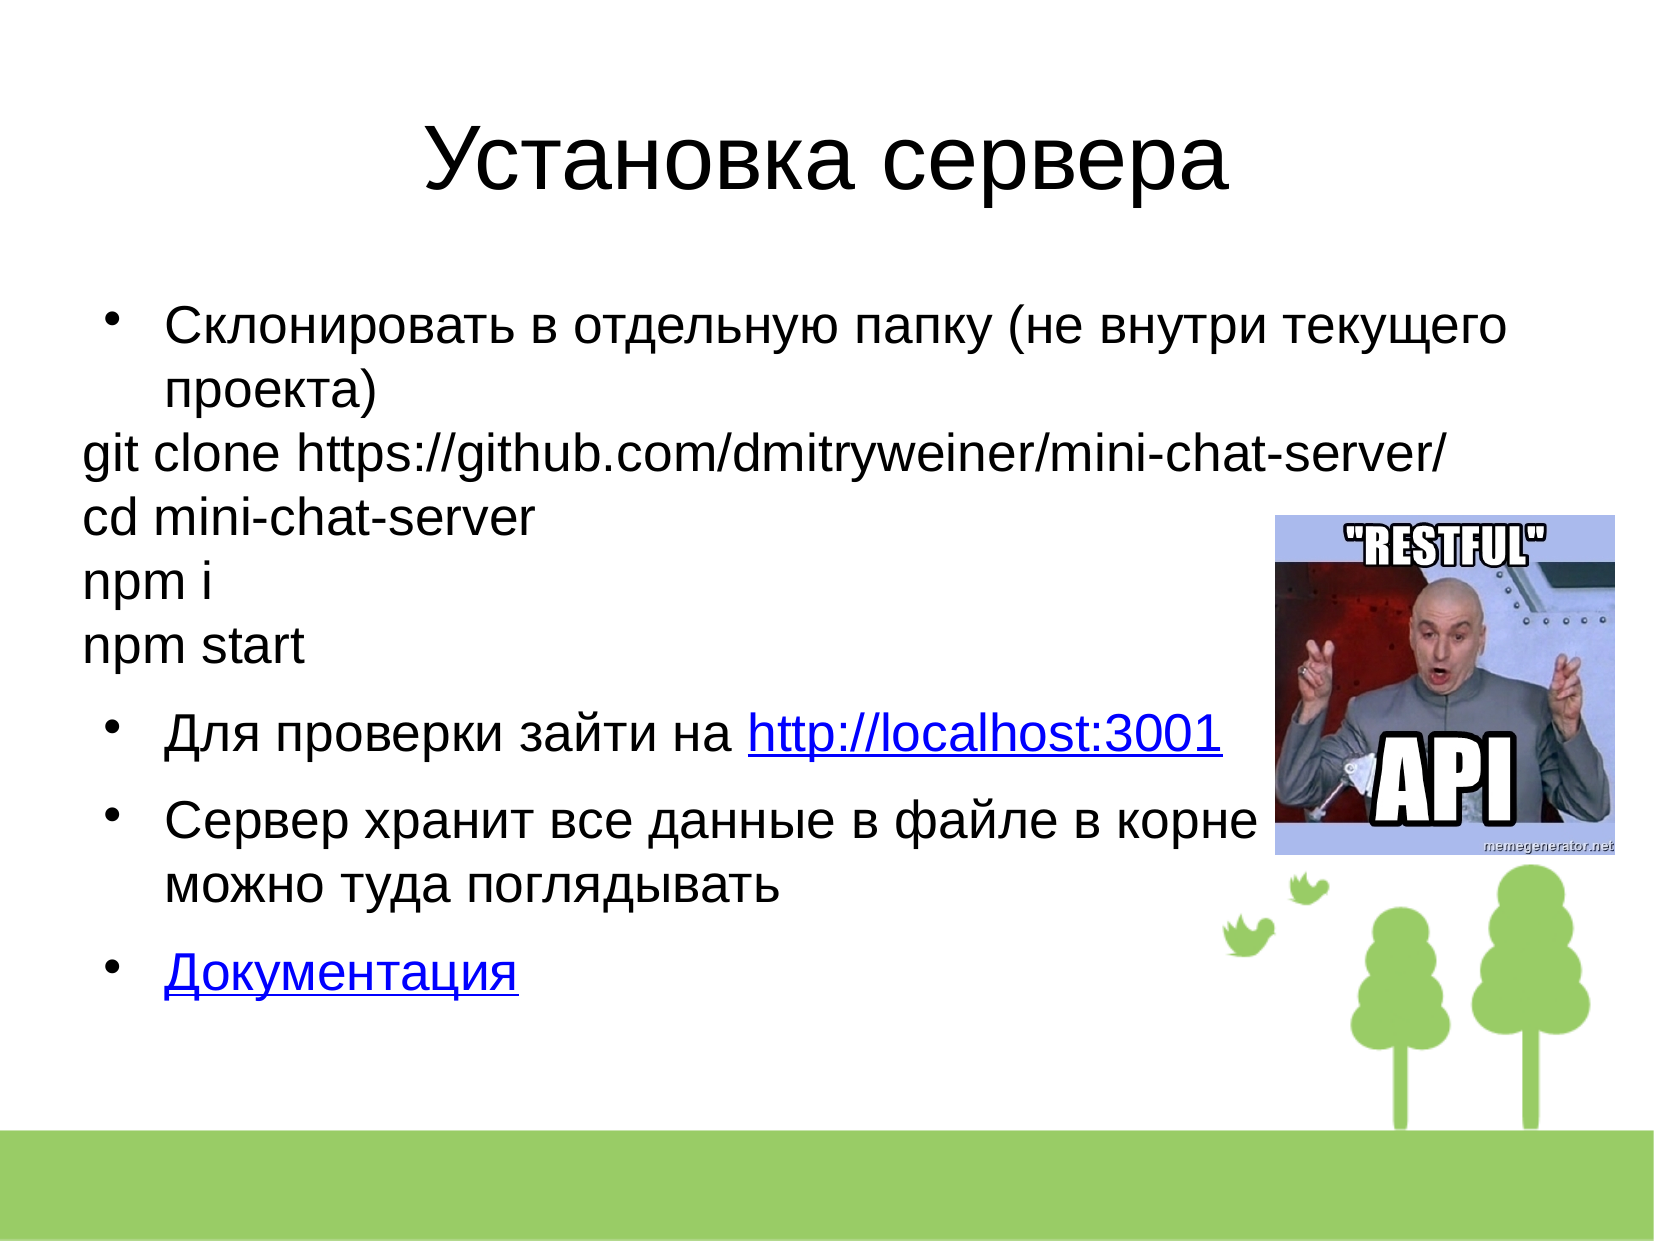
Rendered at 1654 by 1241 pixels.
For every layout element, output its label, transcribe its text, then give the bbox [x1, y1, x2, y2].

text_box Установка сервера [82, 97, 1571, 208]
picture [0, 0, 1654, 1241]
text_box Склонировать в отдельную папку (не внутри текущего проекта) git clone https://github.com/dmitryweiner/mini-chat-server/ cd mini-chat-server npm i npm start Для проверки зайти на http://localhost:3001 Сервер хранит все данные в файле в корне db.json, можно туда поглядывать Документация [82, 290, 1571, 1010]
